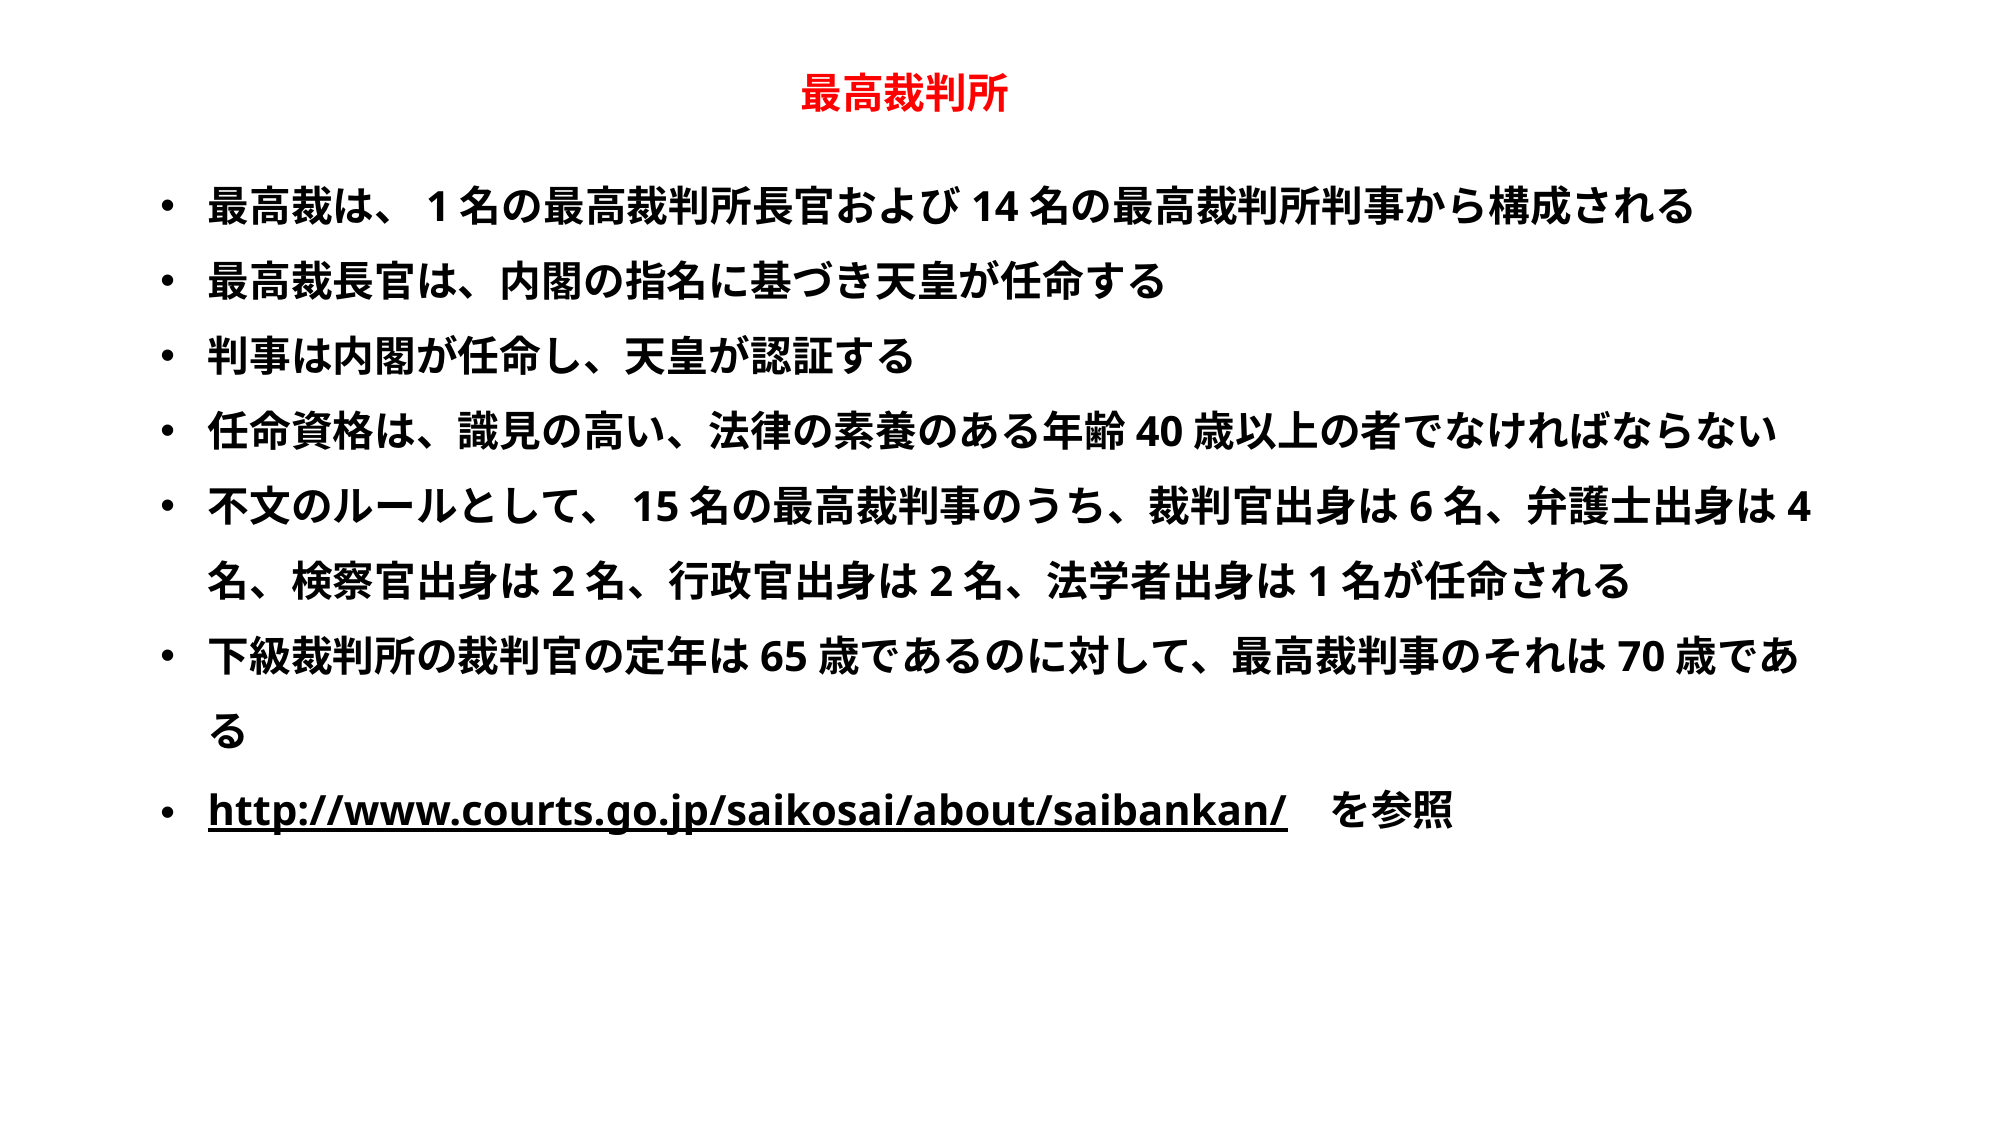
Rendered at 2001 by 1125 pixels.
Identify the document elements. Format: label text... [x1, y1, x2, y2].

text_box 最高裁判所 [405, 59, 1405, 124]
text_box 最高裁は、1名の最高裁判所長官および14名の最高裁判所判事から構成される 最高裁長官は、内閣の指名に基づき天皇が任命する 判事は内閣が任命し、天皇が認証する 任命資格は、識見の高い、法律の素養のある年齢40歳以上の者でなければならない 不文のルールとして、15名の最高裁判事のうち、裁判官出身は6名、弁護士出身は4名、検察官出身は2名、行政官出身は2名、法学者出身は1名が任命される 下級裁判所の裁判官の定年は65歳であるのに対して、最高裁判事のそれは70歳である http://www.courts.go.jp/saikosai/about/saibankan/ を参照 [145, 147, 1855, 991]
